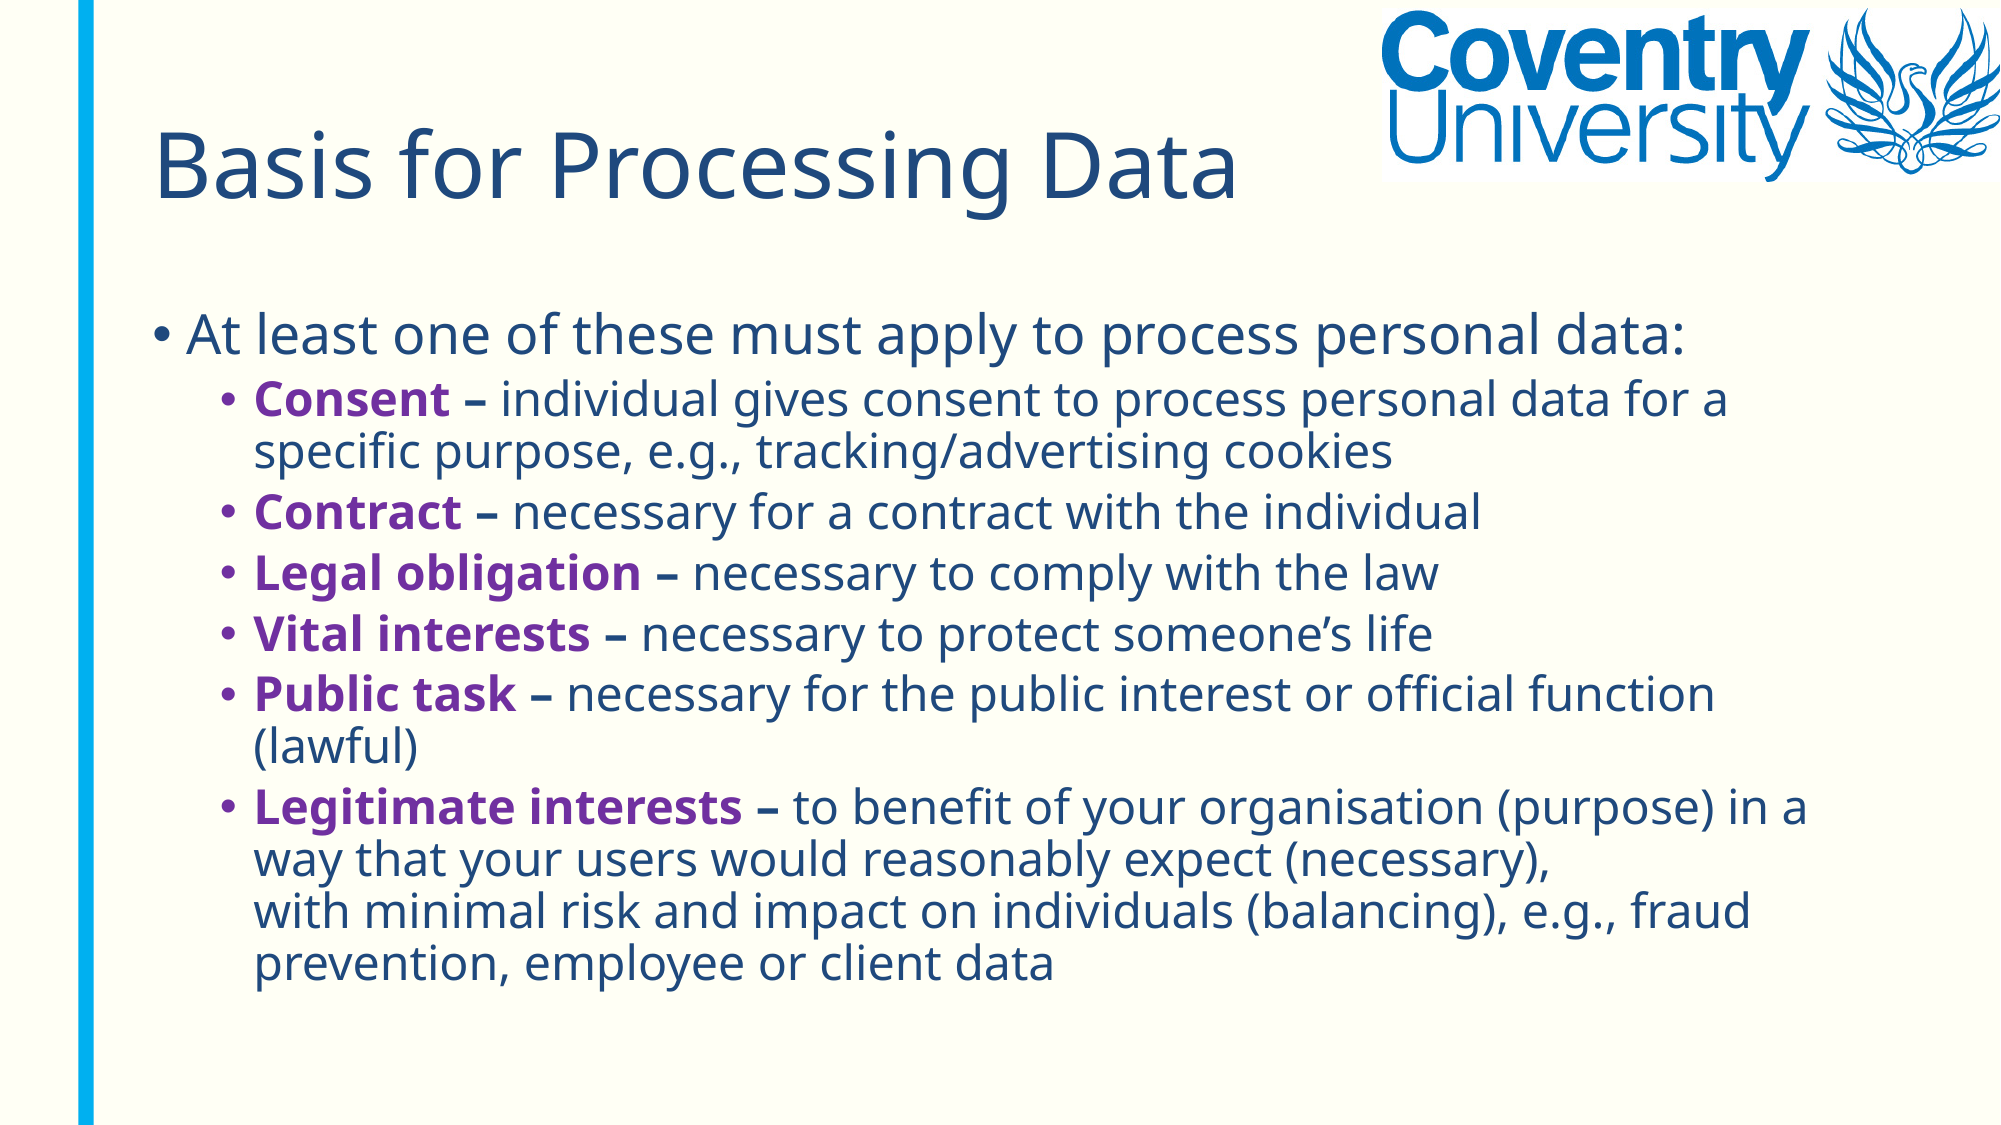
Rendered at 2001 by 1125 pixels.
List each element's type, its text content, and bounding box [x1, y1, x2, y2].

title Basis for Processing Data [137, 59, 1863, 278]
list At least one of these must apply to process personal data: Consent – individual gives consent to process personal data for a specific purpose, e.g., tracking/advertising cookies Contract – necessary for a contract with the individual Legal obligation – necessary to comply with the law Vital interests – necessary to protect someone’s life Public task – necessary for the public interest or official function (lawful) Legitimate interests – to benefit of your organisation (purpose) in a way that your users would reasonably expect (necessary), with minimal risk and impact on individuals (balancing), e.g., fraud prevention, employee or client data [137, 299, 1863, 1014]
picture [1382, 8, 2000, 182]
